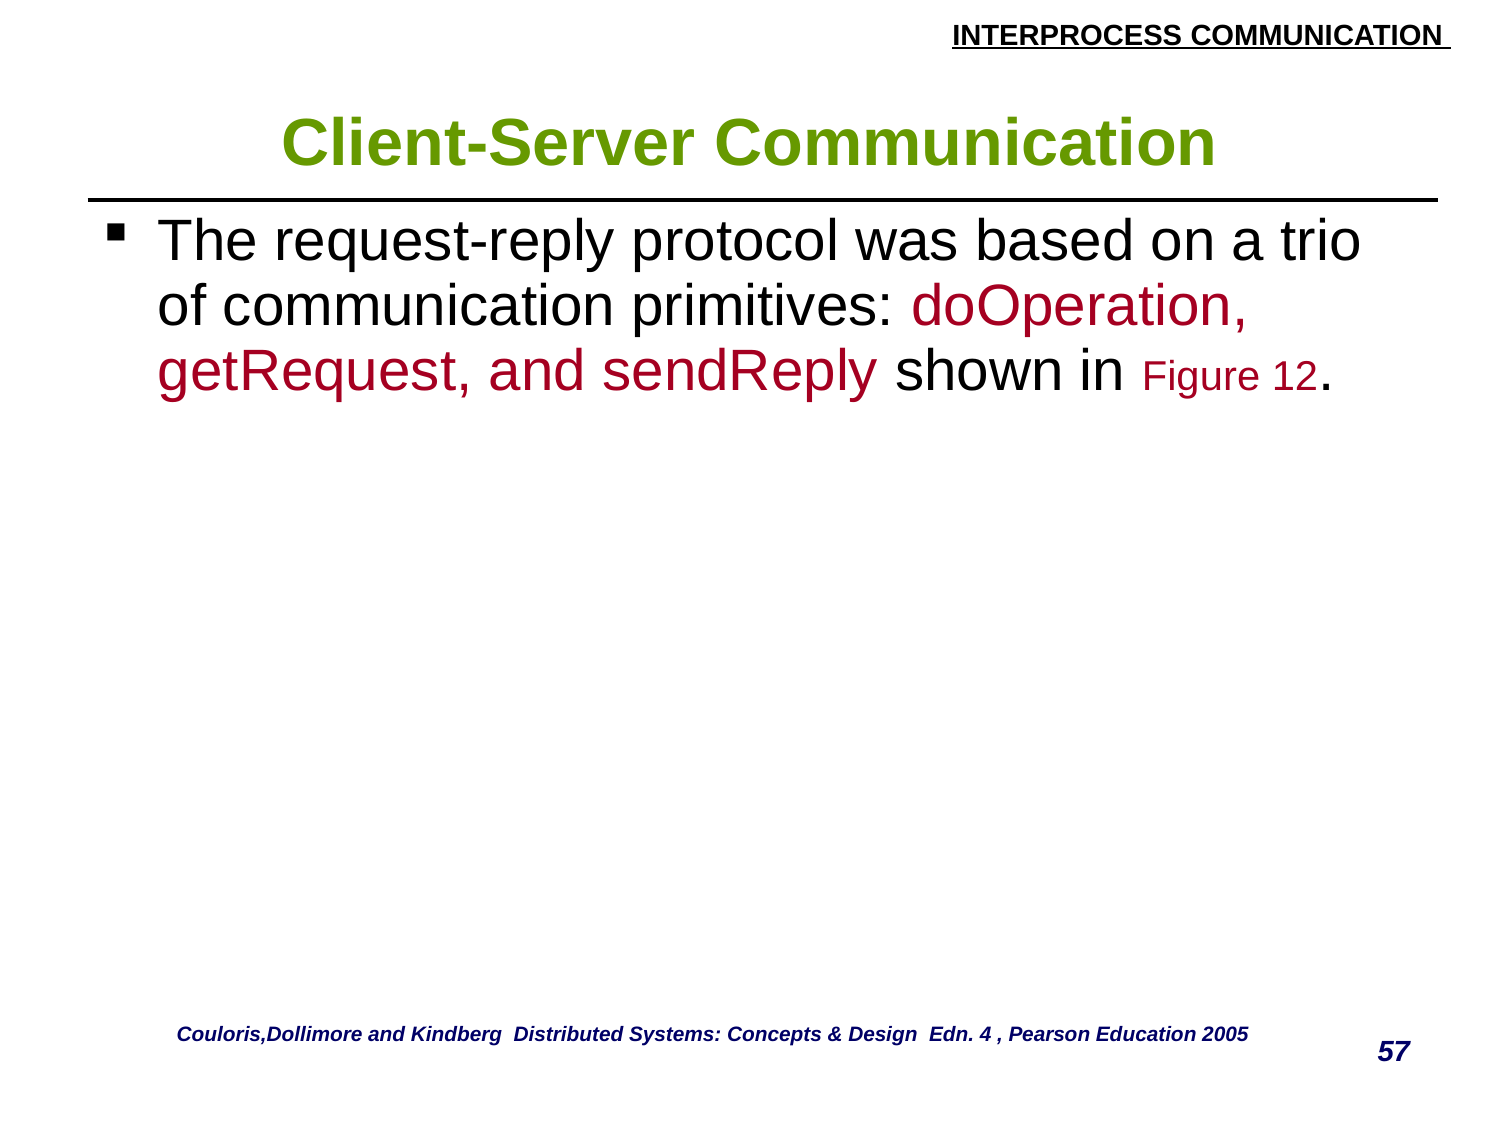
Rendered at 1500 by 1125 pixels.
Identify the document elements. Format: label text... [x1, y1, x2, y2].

slide_number 57 [1074, 1024, 1426, 1103]
text_box Couloris,Dollimore and Kindberg Distributed Systems: Concepts & Design Edn. 4 , Pearson Education 2005 [74, 1012, 1350, 1090]
title Client-Server Communication [74, 37, 1426, 241]
table_header The request-reply protocol was based on a trio of communication primitives: doOperation, getRequest, and sendReply shown in Figure 12. [88, 202, 1438, 425]
